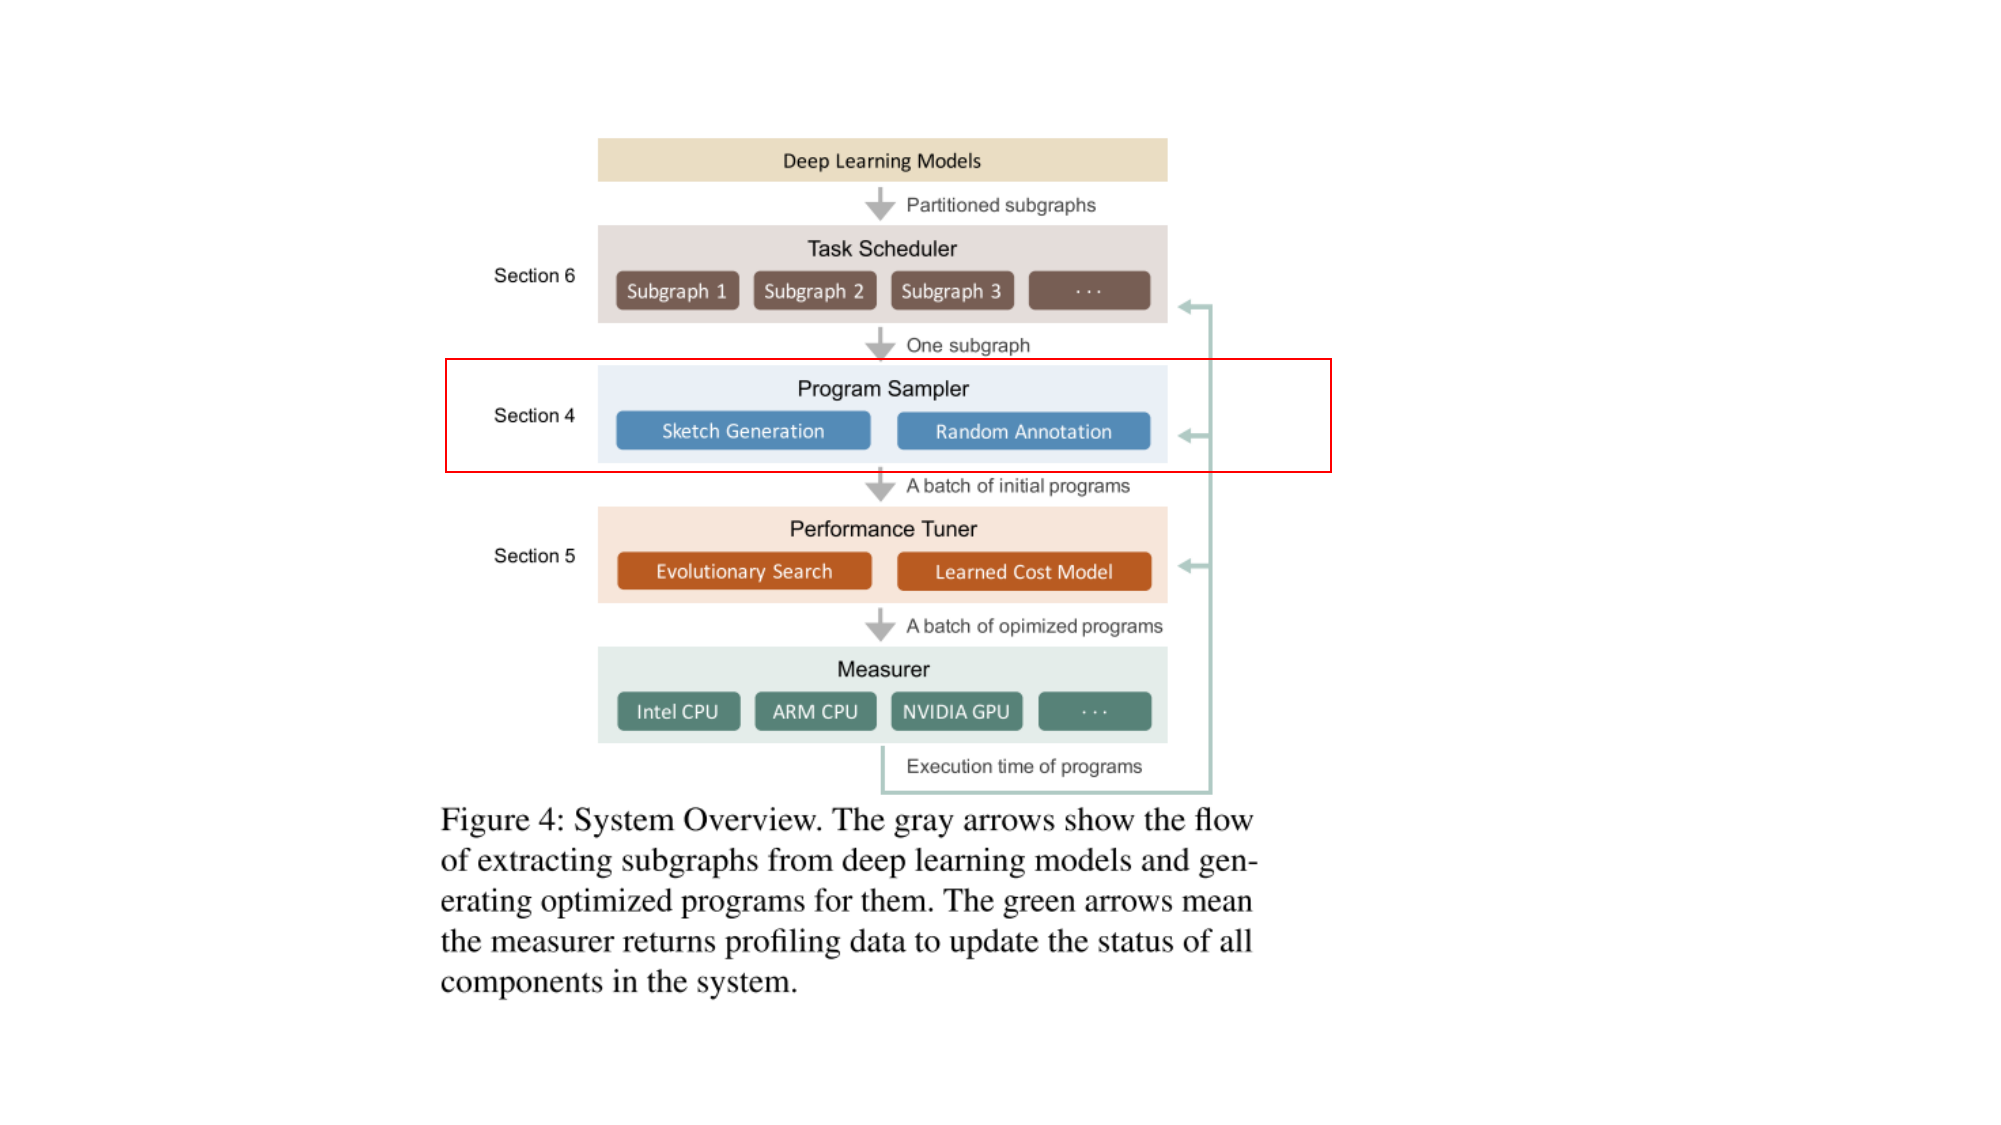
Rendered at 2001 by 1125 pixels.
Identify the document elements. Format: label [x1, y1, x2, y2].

text_box [1278, 358, 1332, 473]
picture [435, 103, 1278, 1022]
